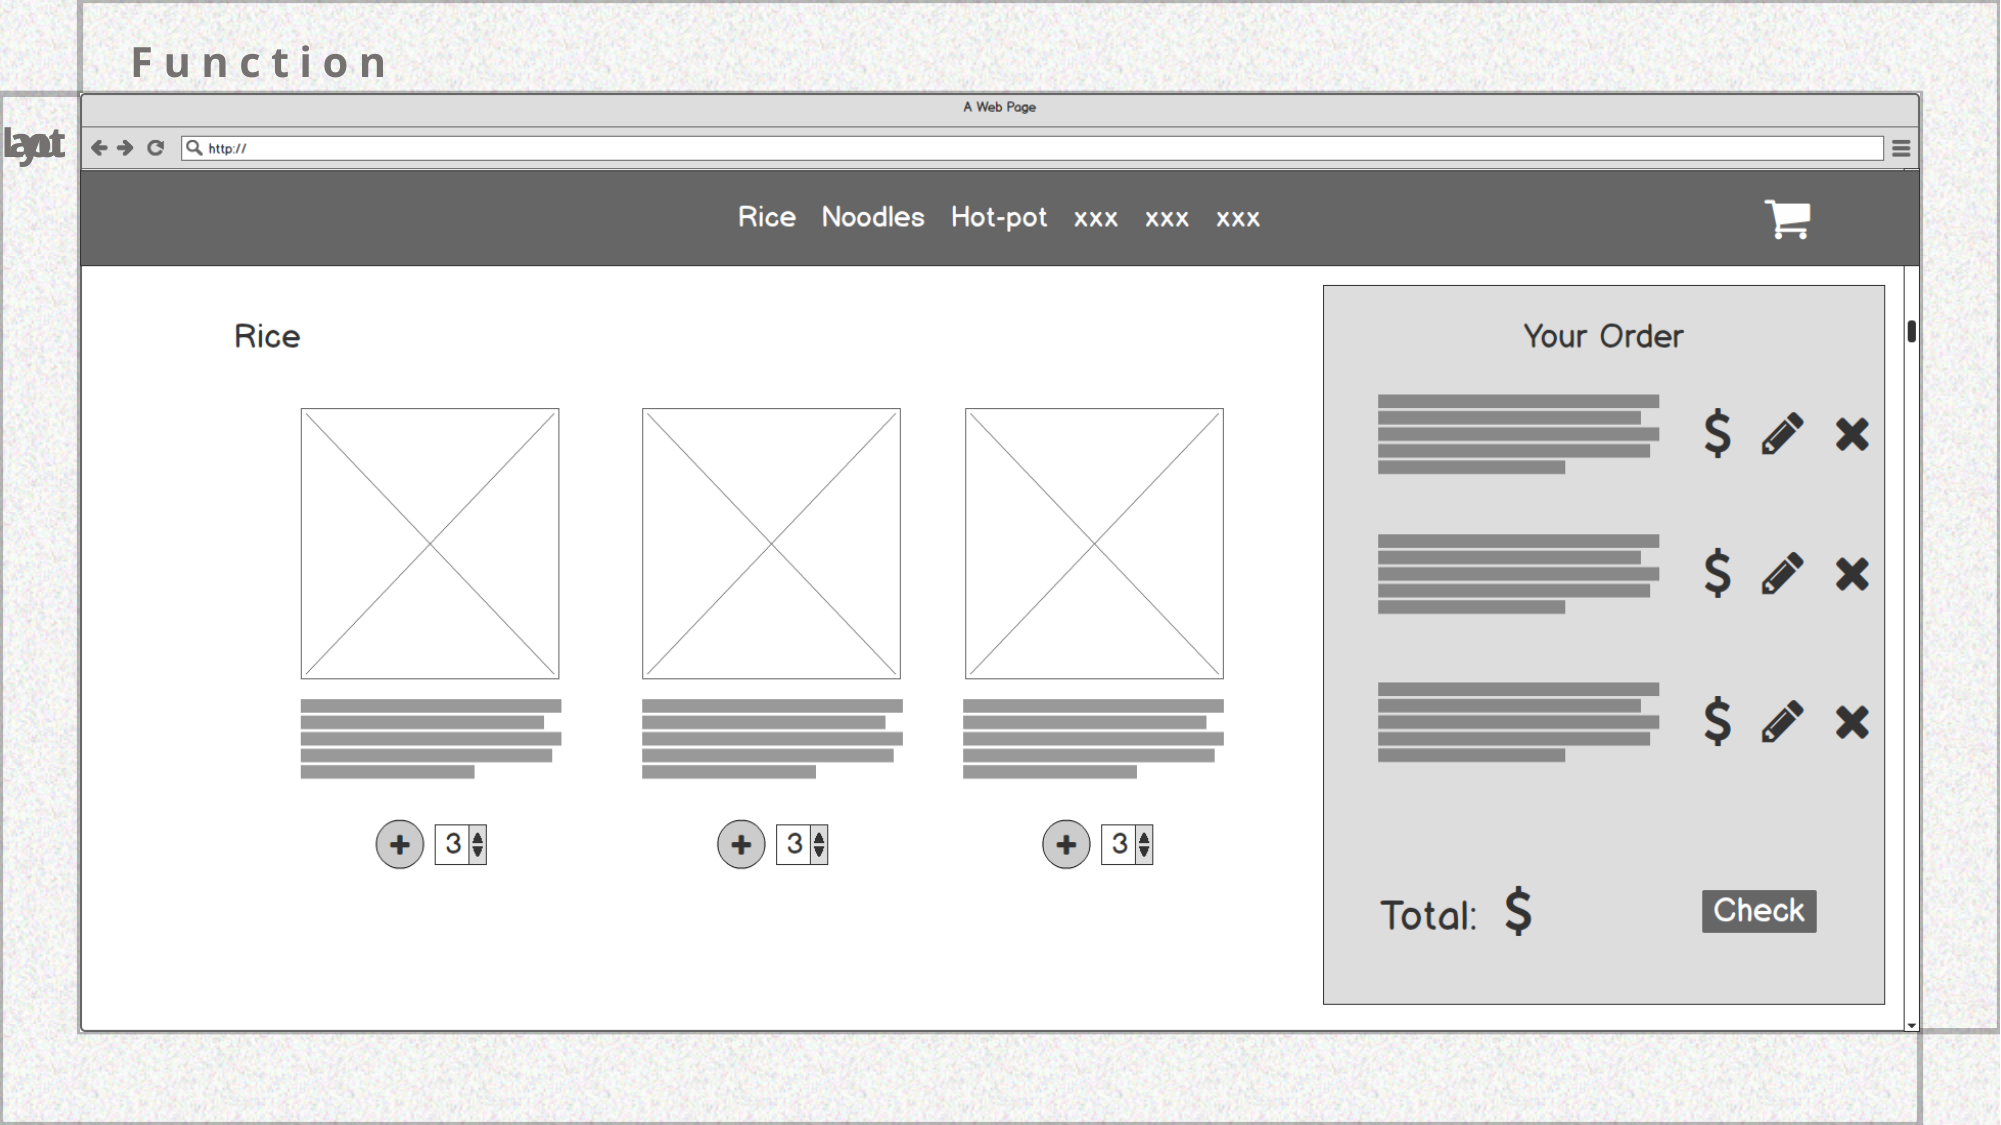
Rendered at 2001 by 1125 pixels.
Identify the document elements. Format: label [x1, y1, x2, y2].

picture [79, 93, 1920, 1032]
text_box [0, 0, 2000, 1125]
